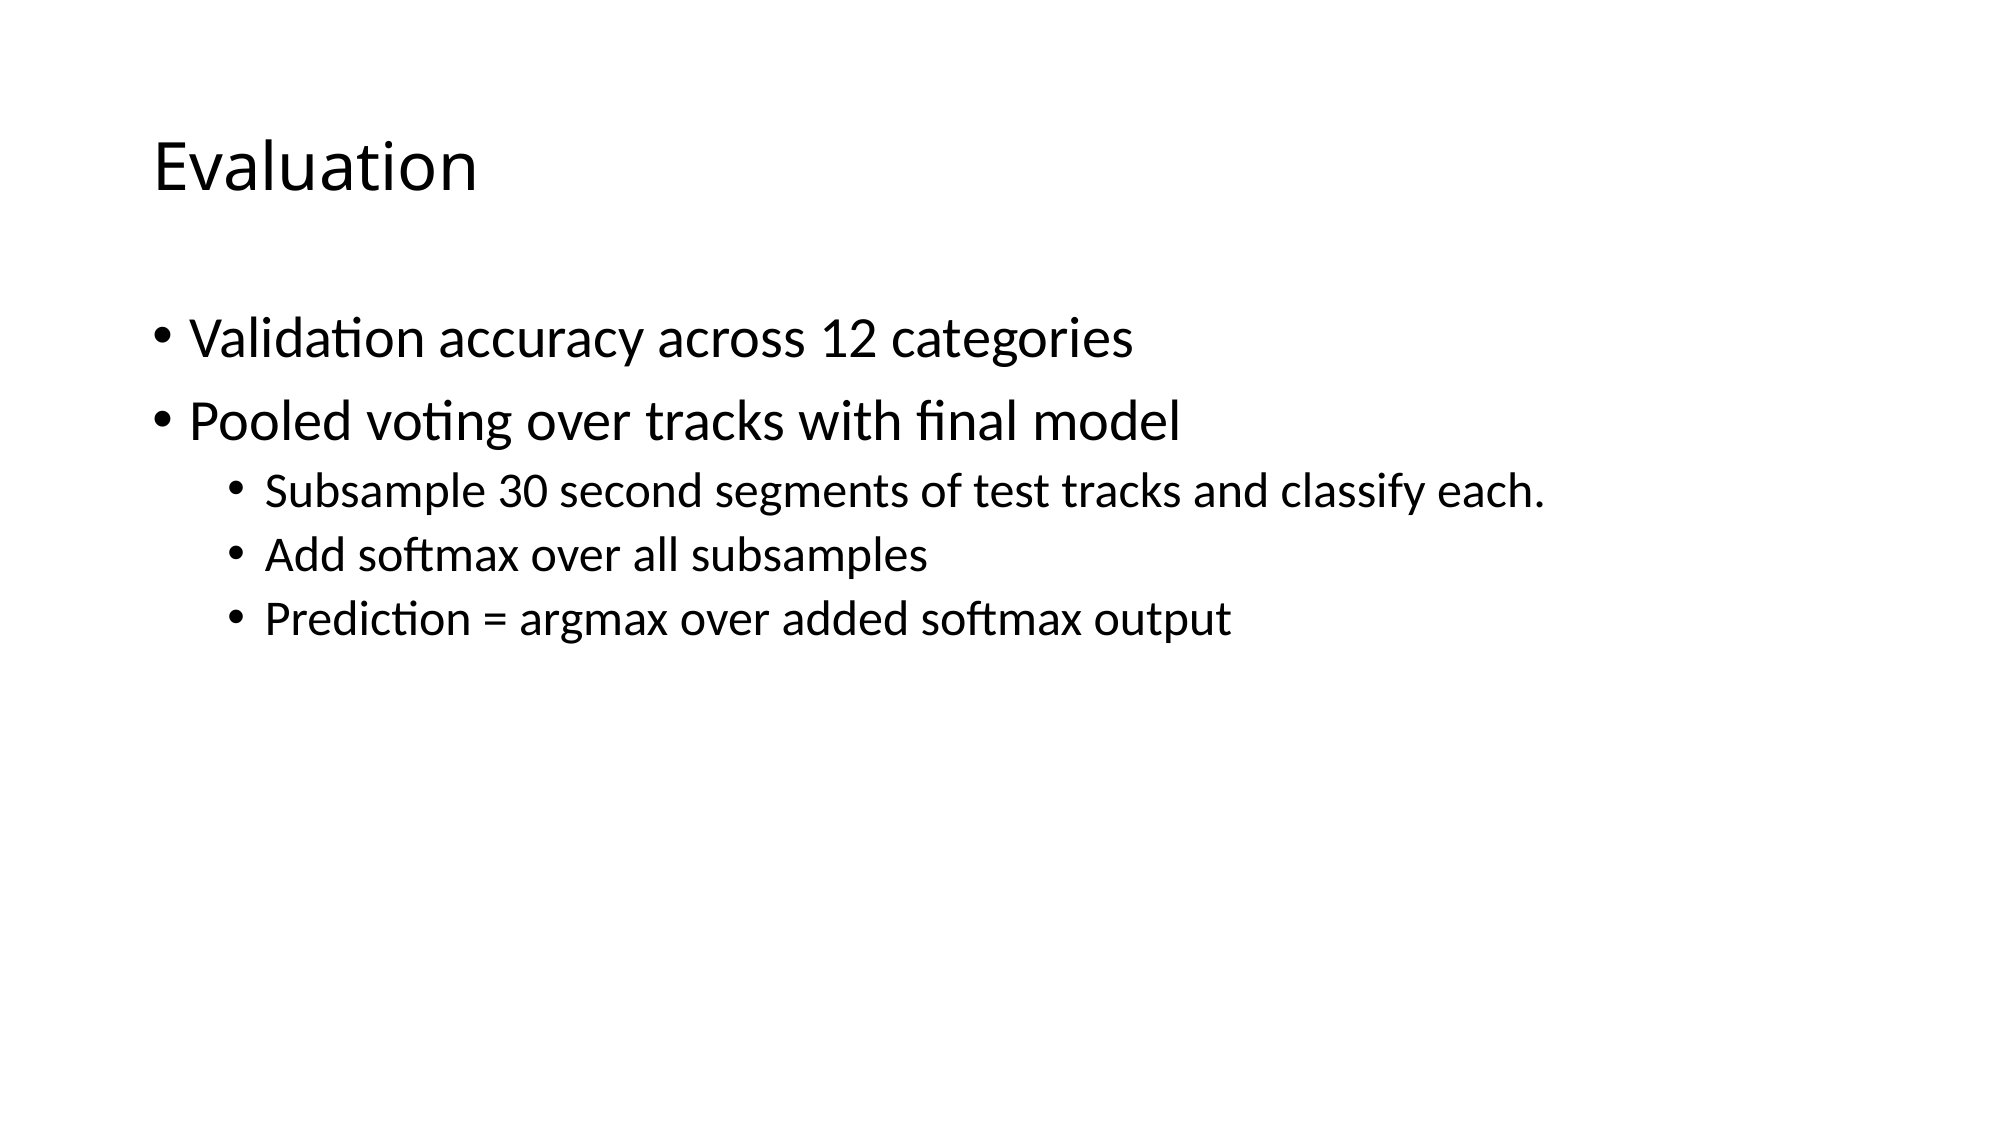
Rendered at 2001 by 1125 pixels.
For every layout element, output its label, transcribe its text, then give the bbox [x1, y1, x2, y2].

title Evaluation [137, 59, 1863, 278]
list Validation accuracy across 12 categories Pooled voting over tracks with final model Subsample 30 second segments of test tracks and classify each. Add softmax over all subsamples Prediction = argmax over added softmax output [137, 299, 1934, 1014]
